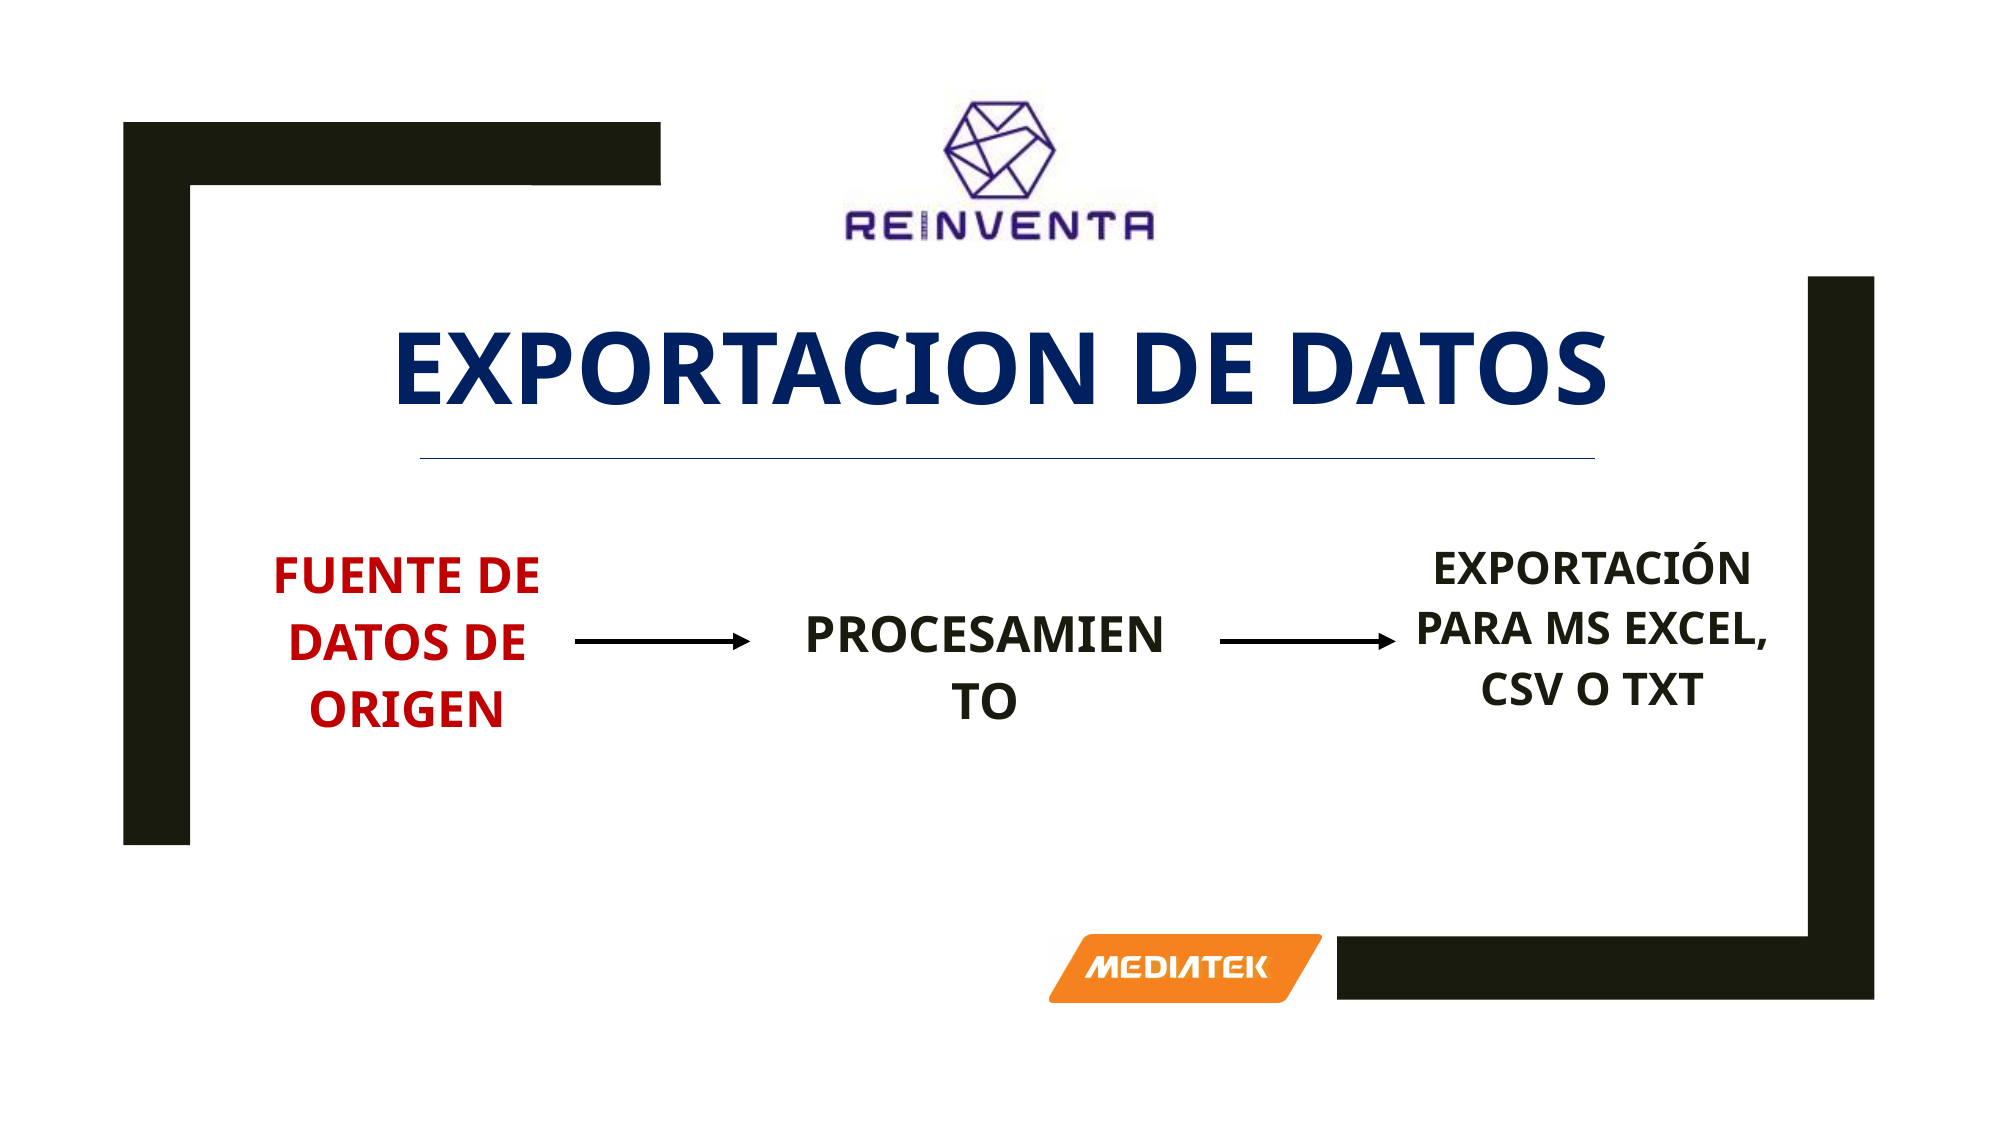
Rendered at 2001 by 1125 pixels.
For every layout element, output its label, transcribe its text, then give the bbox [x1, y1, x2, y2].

text_box PROCESAMIENTO [783, 527, 1188, 761]
picture [843, 15, 1157, 329]
title EXPORTACIÓN DE DATOS [314, 303, 1686, 434]
text_box FUENTE DE DATOS DE ORIGEN [205, 468, 610, 815]
picture [1047, 932, 1322, 1003]
text_box EXPORTACIÓN PARA MS EXCEL, CSV O TXT [1390, 525, 1795, 758]
